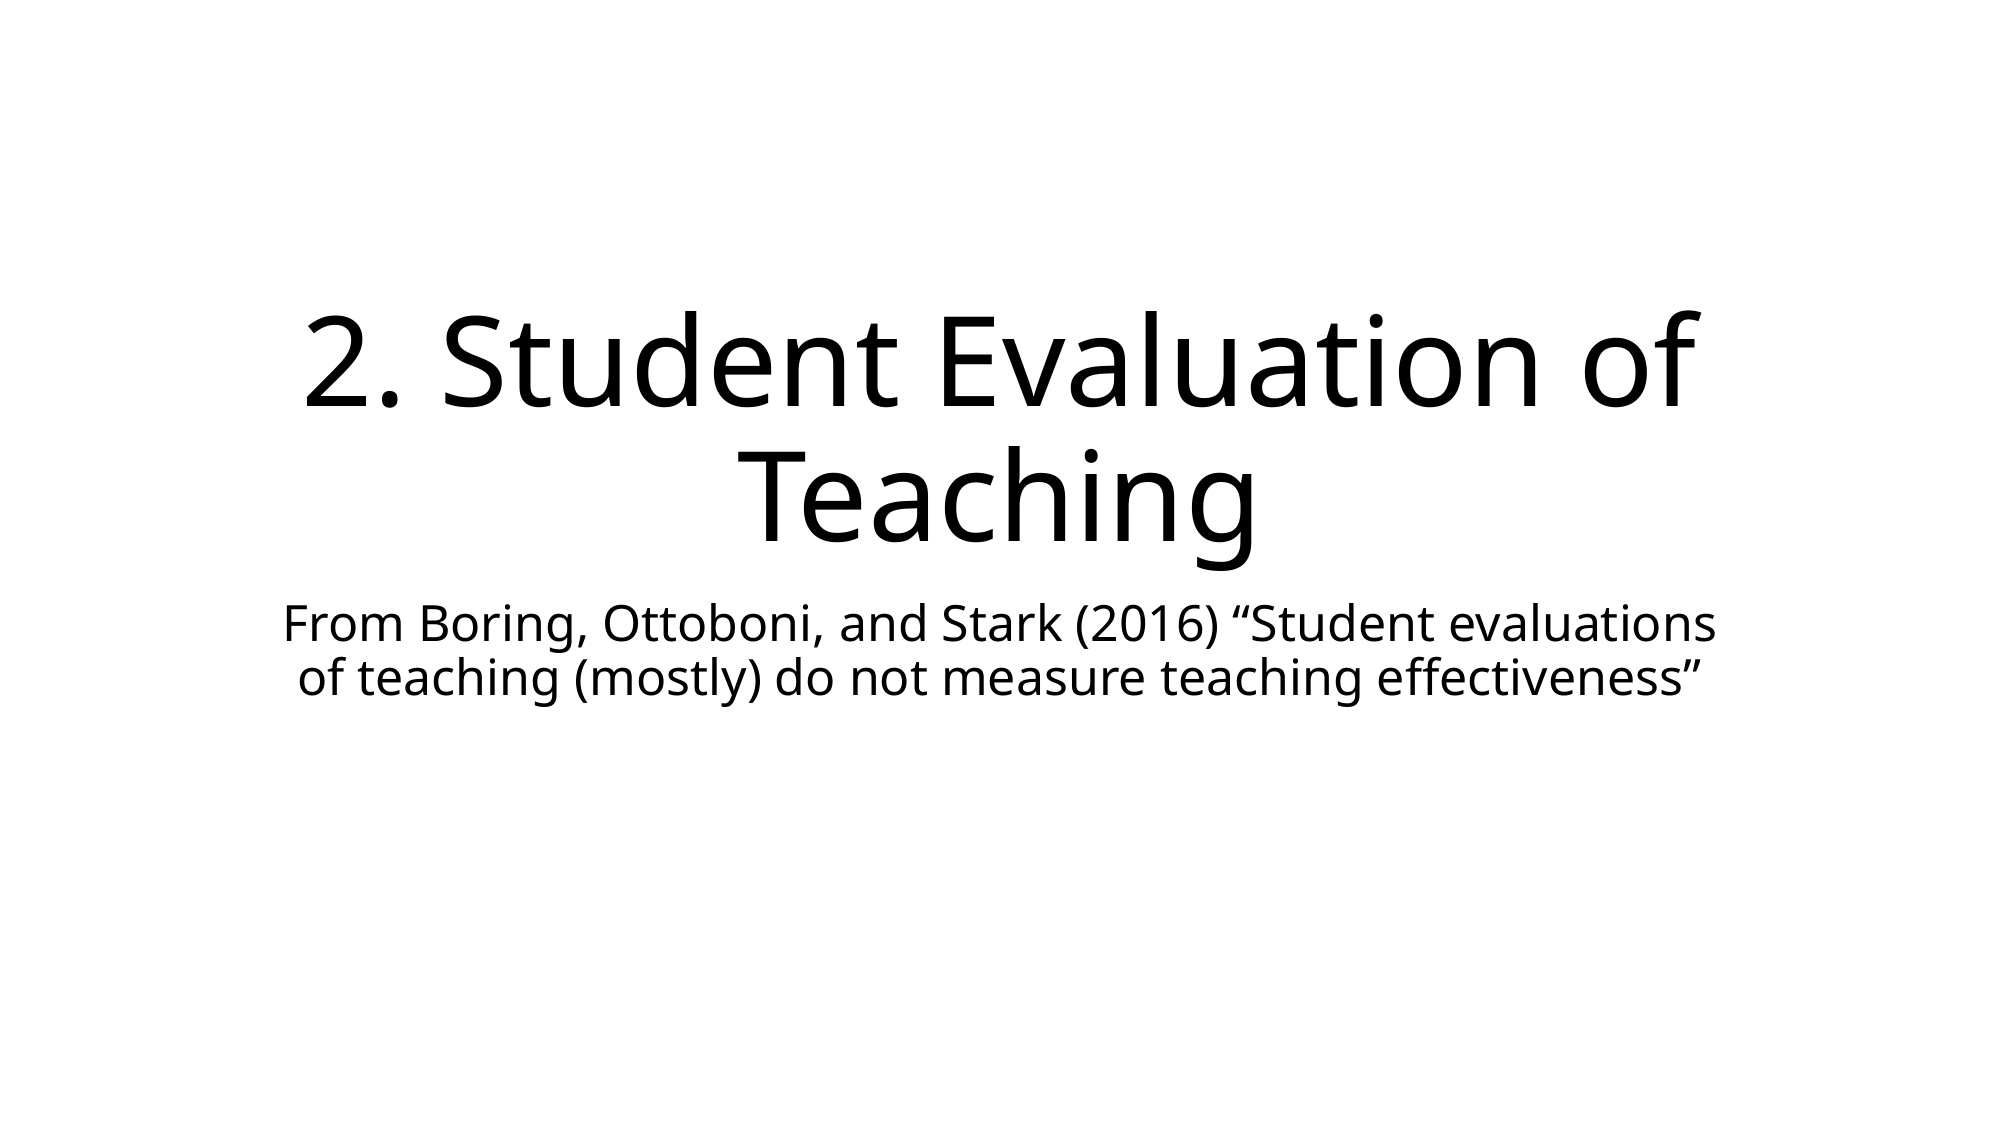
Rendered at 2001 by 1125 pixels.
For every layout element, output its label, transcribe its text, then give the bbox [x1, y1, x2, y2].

subtitle From Boring, Ottoboni, and Stark (2016) “Student evaluations of teaching (mostly) do not measure teaching effectiveness” [249, 590, 1750, 863]
title 2. Student Evaluation of Teaching [249, 184, 1750, 576]
